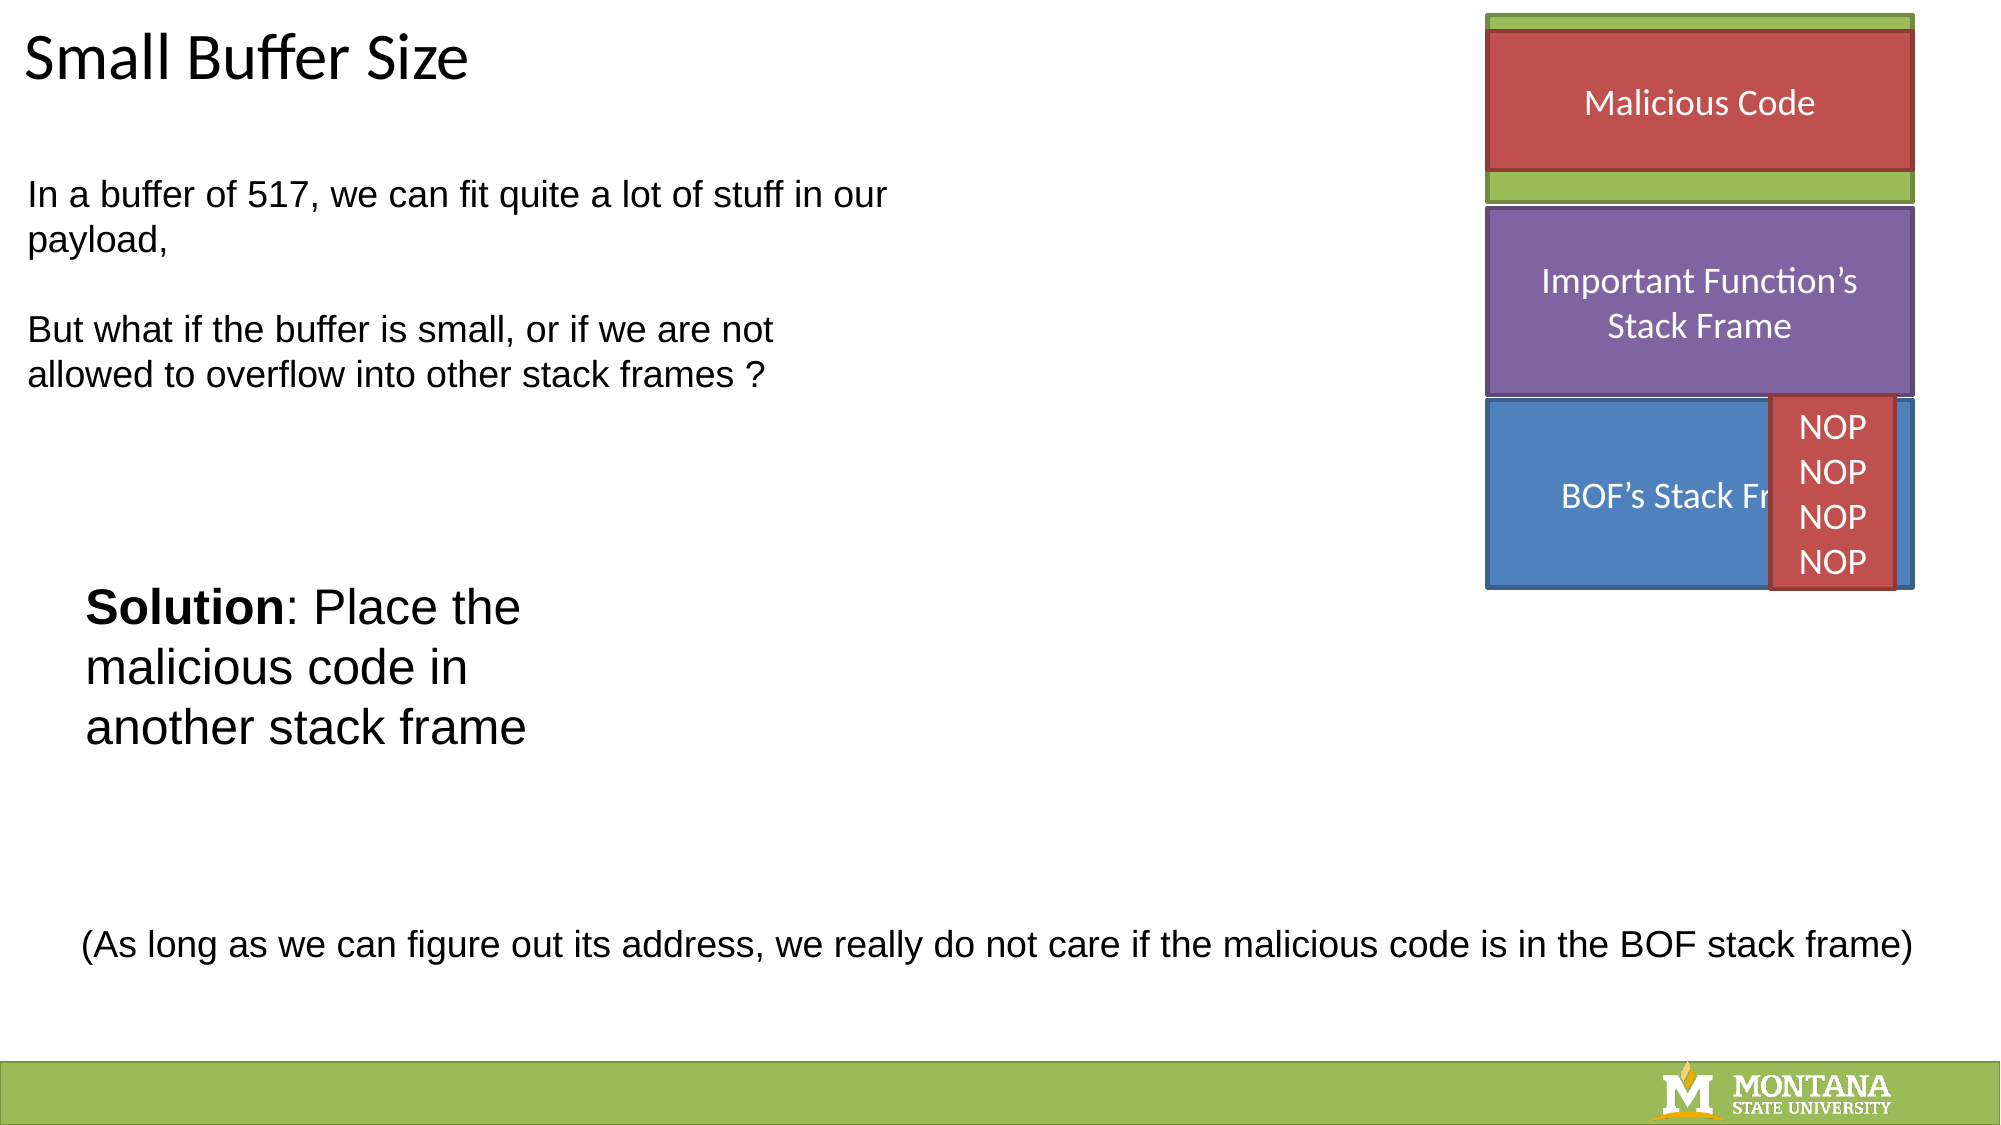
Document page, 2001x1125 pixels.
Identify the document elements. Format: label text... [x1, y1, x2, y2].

text_box NOP NOP NOP NOP [1768, 393, 1897, 591]
text_box Important Function’s Stack Frame [1485, 206, 1915, 397]
text_box (As long as we can figure out its address, we really do not care if the malicious code is in the BOF stack frame) [66, 912, 1930, 973]
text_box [0, 1060, 1647, 1125]
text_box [1892, 1060, 2000, 1125]
text_box BOF’s Stack Frame [1485, 398, 1768, 590]
text_box Main() Stack Frame [1485, 13, 1915, 29]
text_box Malicious Code [1485, 29, 1915, 172]
title Small Buffer Size [24, 12, 739, 94]
picture [1649, 1060, 1892, 1122]
text_box BOF’s Stack Frame [1897, 398, 1915, 590]
text_box Main() Stack Frame [1485, 172, 1915, 204]
text_box Solution: Place the malicious code in another stack frame [70, 567, 596, 762]
text_box In a buffer of 517, we can fit quite a lot of stuff in our payload, But what if the buffer is small, or if we are not allowed to overflow into other stack frames ? [12, 162, 925, 448]
